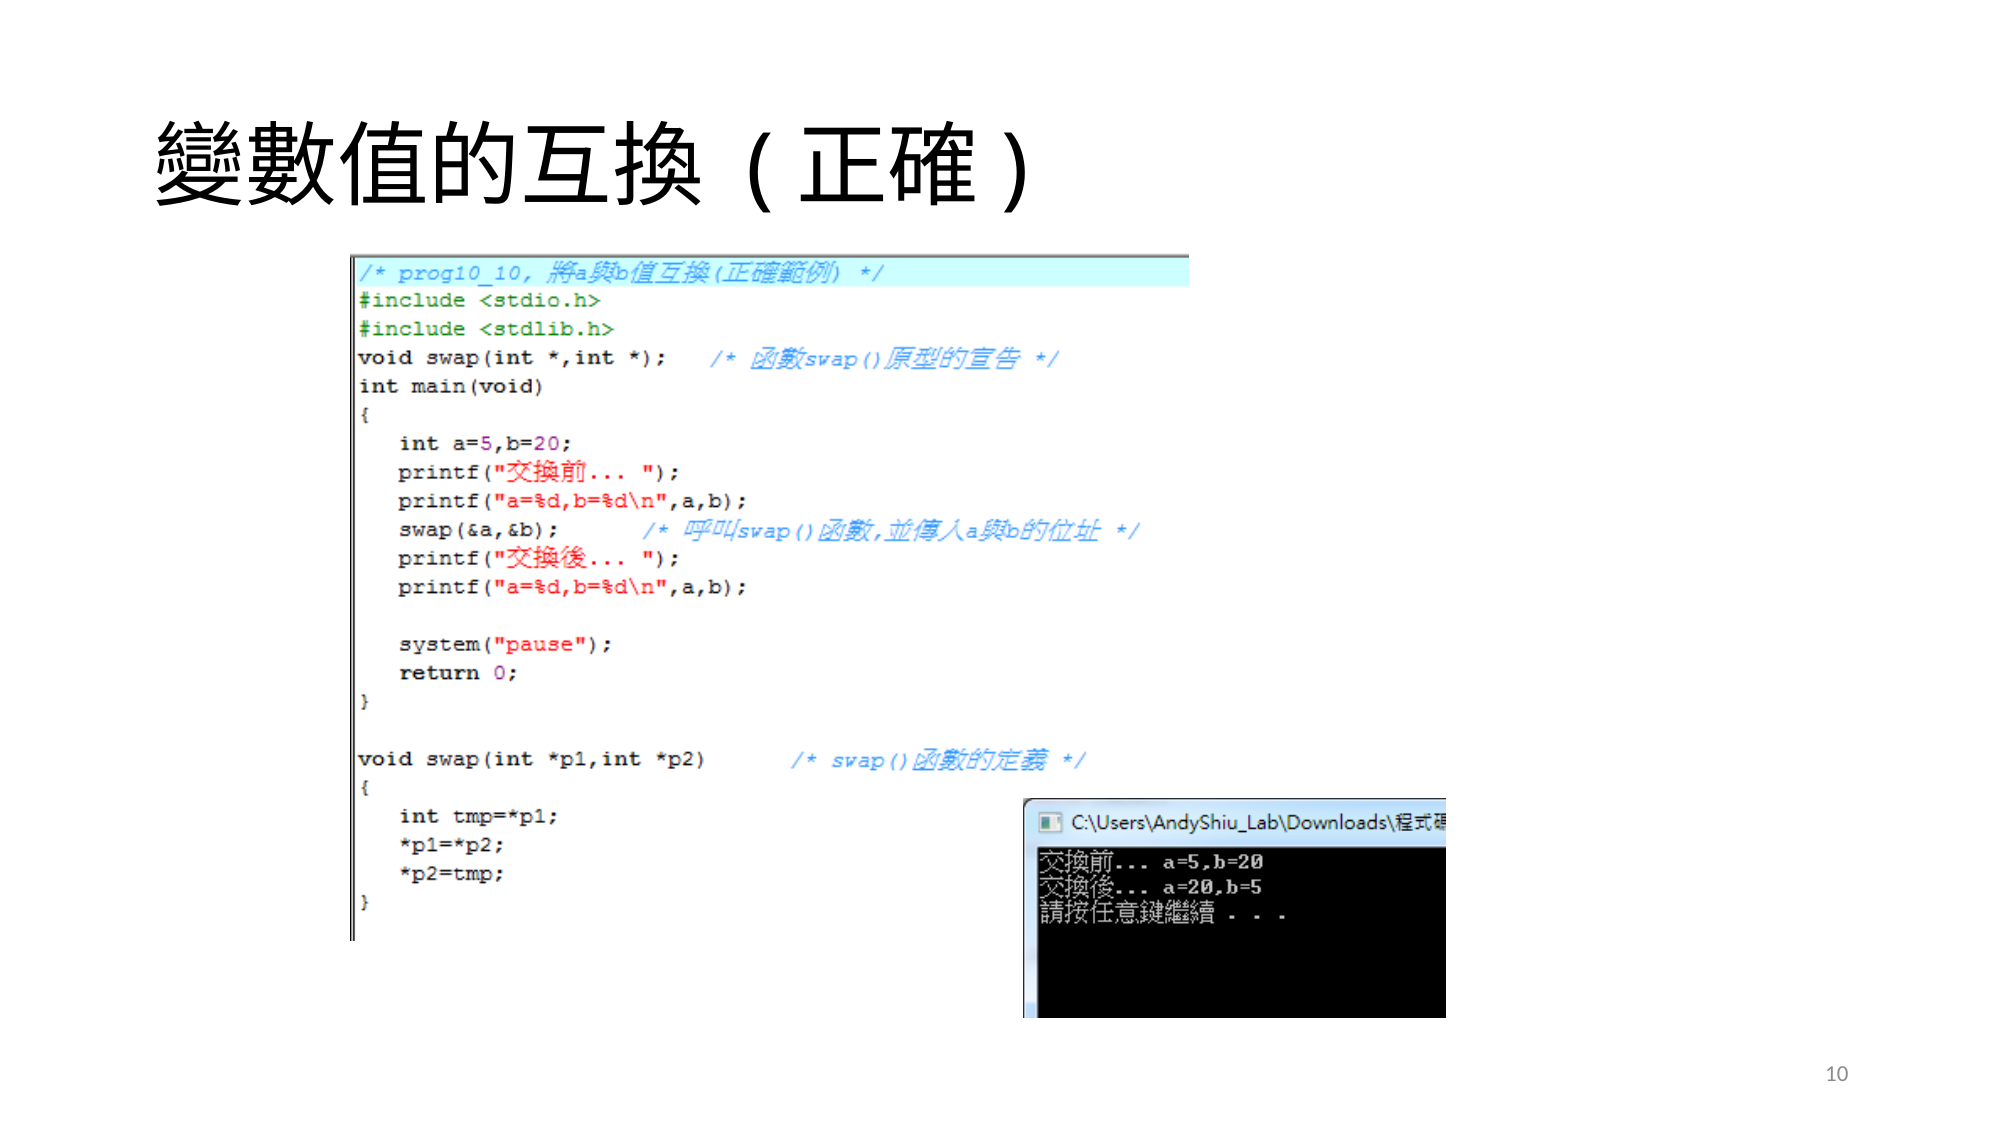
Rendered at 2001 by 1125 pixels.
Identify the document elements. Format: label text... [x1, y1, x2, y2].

picture [1023, 798, 1446, 1018]
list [350, 253, 1189, 941]
title 變數值的互換 (正確) [138, 60, 1864, 278]
slide_number 10 [1413, 1042, 1864, 1103]
